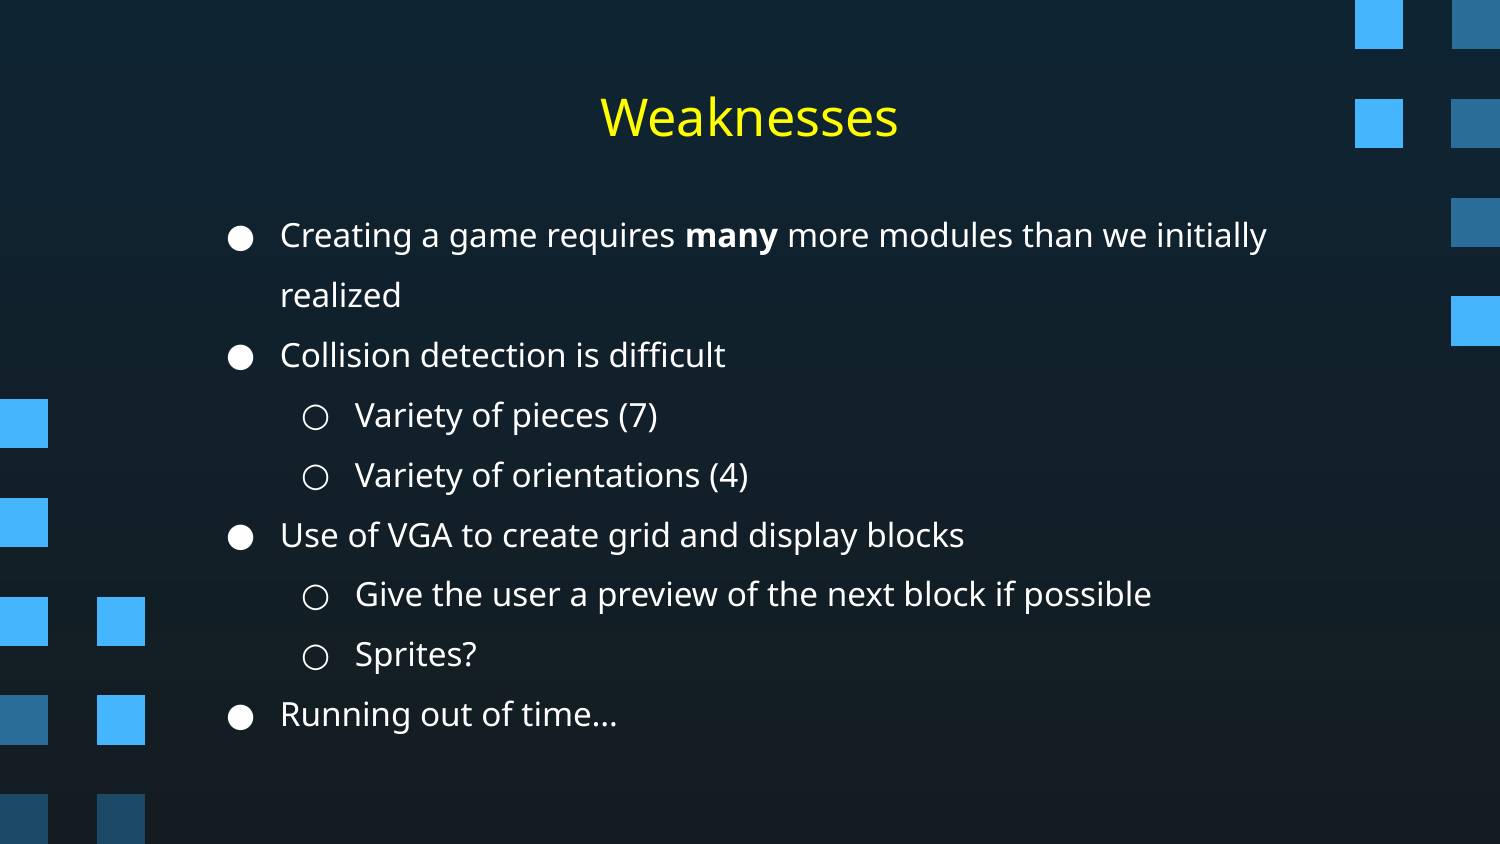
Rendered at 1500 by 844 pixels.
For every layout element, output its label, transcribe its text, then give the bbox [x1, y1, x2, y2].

text_box Creating a game requires many more modules than we initially realized Collision detection is difficult Variety of pieces (7) Variety of orientations (4) Use of VGA to create grid and display blocks Give the user a preview of the next block if possible Sprites? Running out of time… [190, 179, 1325, 753]
title Weaknesses [117, 88, 1383, 144]
